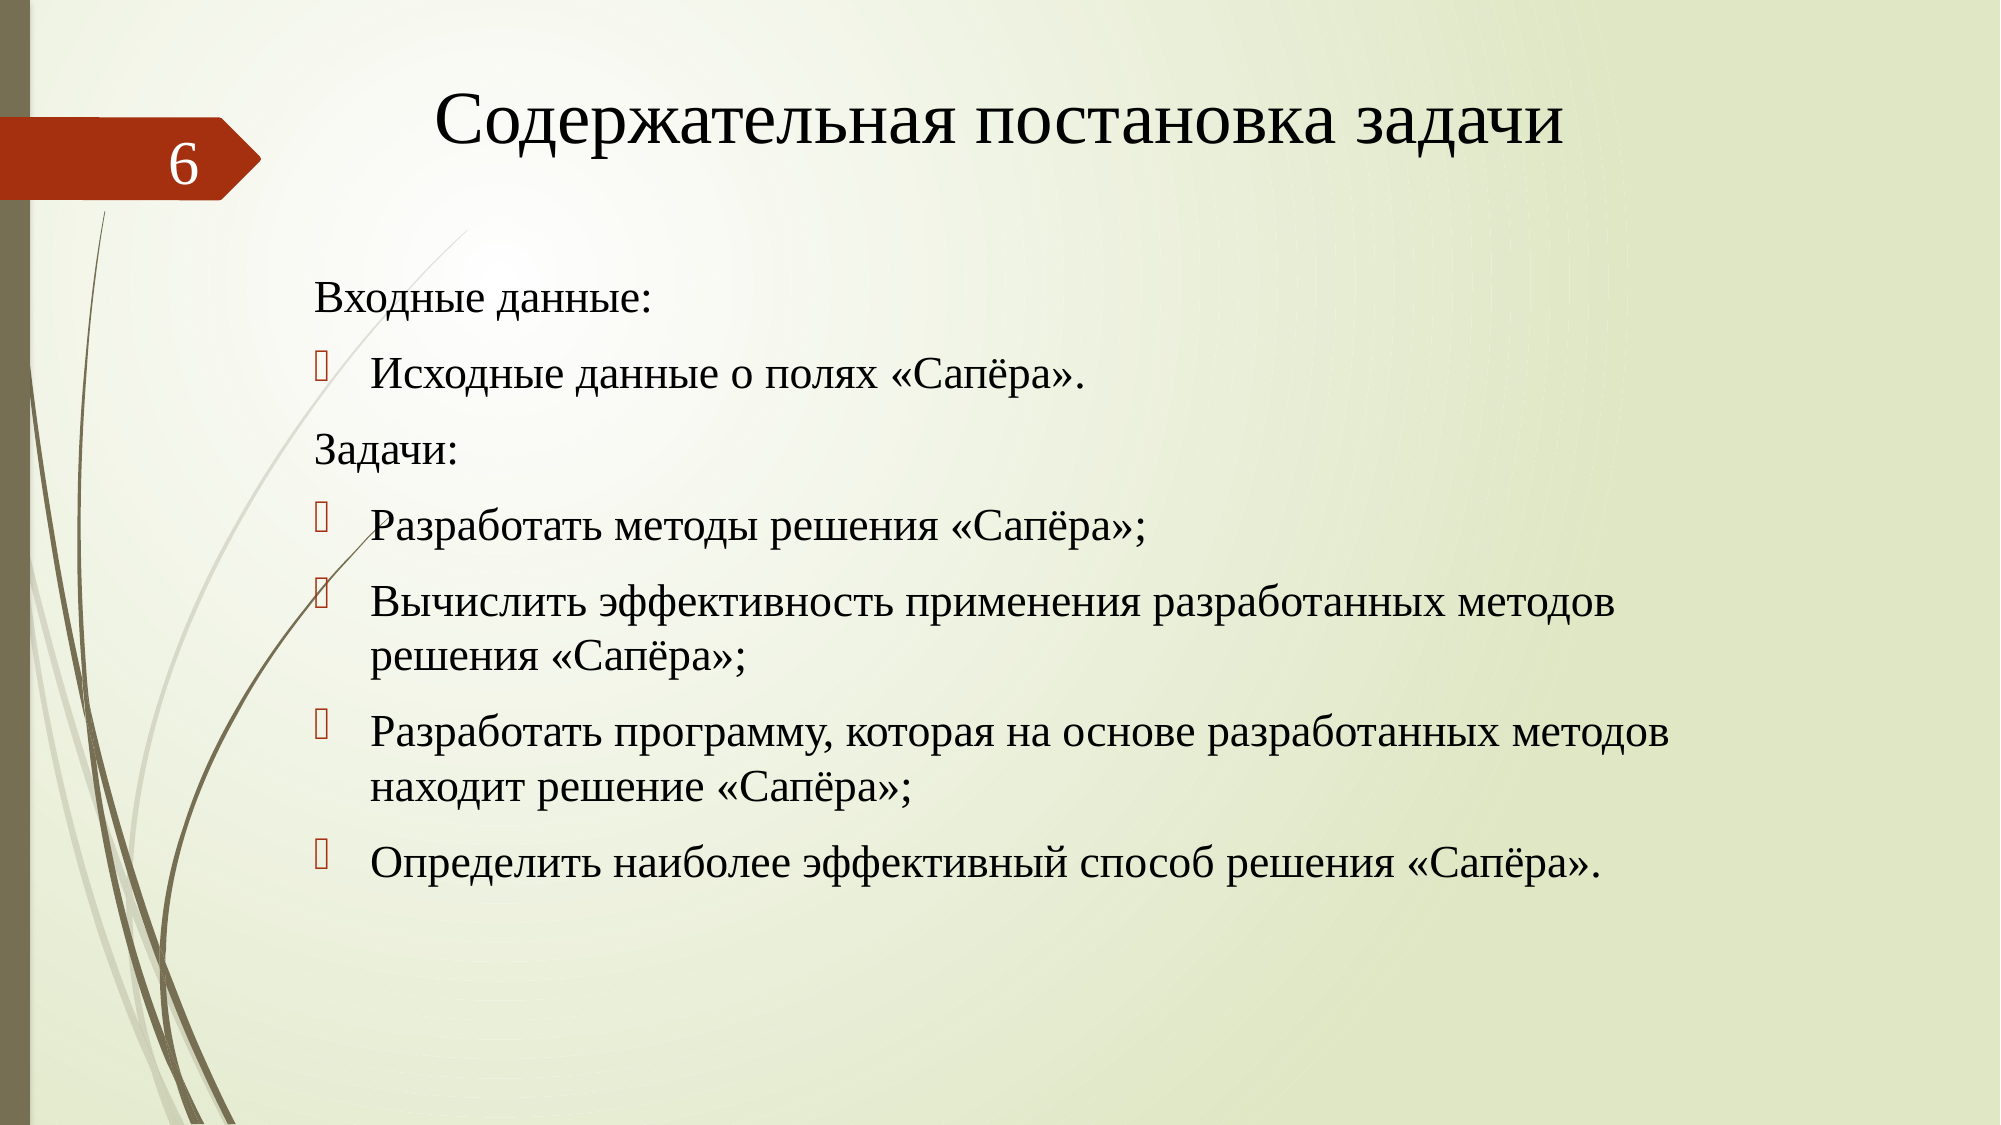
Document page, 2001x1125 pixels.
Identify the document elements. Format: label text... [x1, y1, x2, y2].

list Входные данные: Исходные данные о полях «Сапёра». Задачи: Разработать методы решения «Сапёра»; Вычислить эффективность применения разработанных методов решения «Сапёра»; Разработать программу, которая на основе разработанных методов находит решение «Сапёра»; Определить наиболее эффективный способ решения «Сапёра». [298, 259, 1701, 970]
slide_number 6 [87, 129, 216, 190]
title Содержательная постановка задачи [269, 60, 1731, 190]
